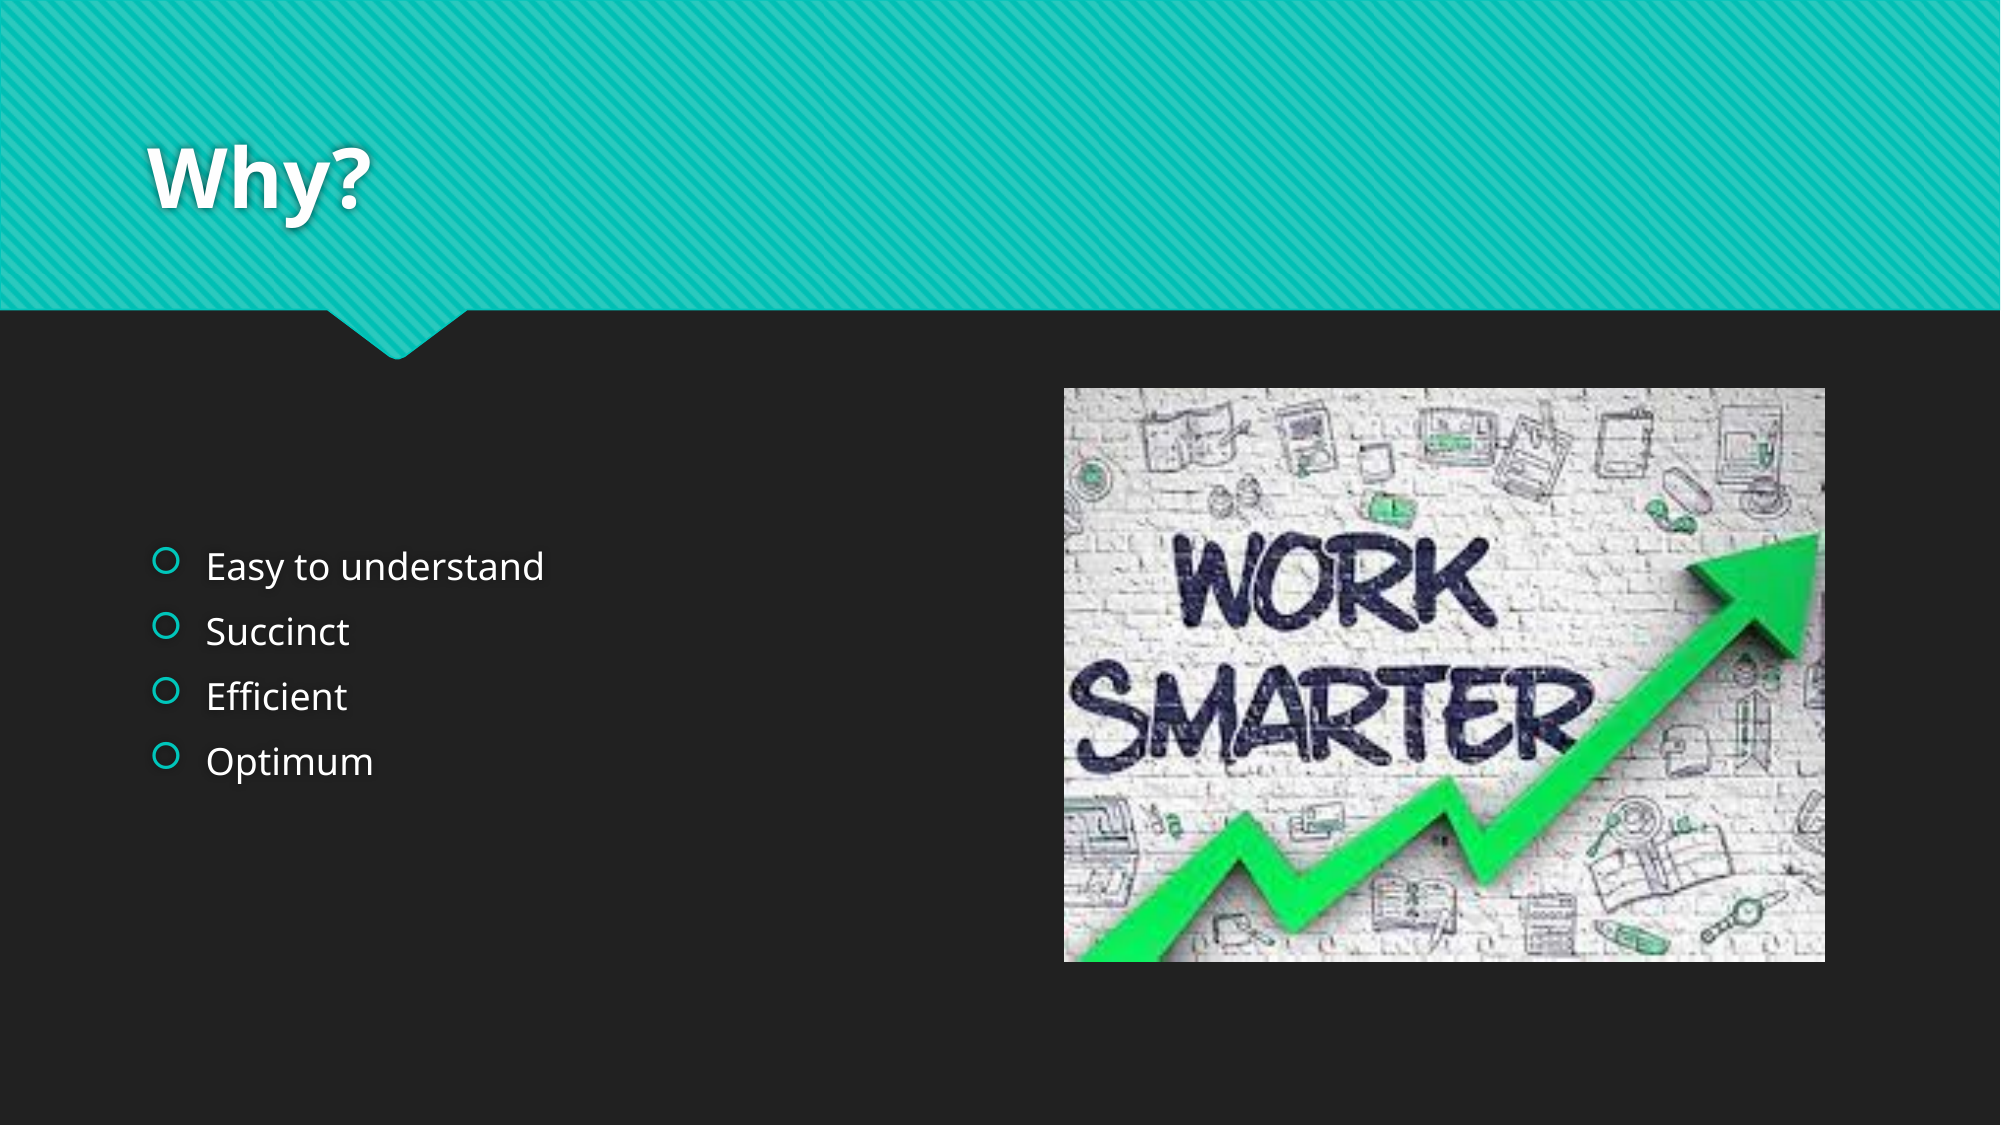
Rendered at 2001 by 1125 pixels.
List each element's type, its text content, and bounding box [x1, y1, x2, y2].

title Why? [132, 73, 1868, 233]
list Easy to understand Succinct Efficient Optimum [134, 364, 1866, 962]
picture [1064, 388, 1825, 962]
